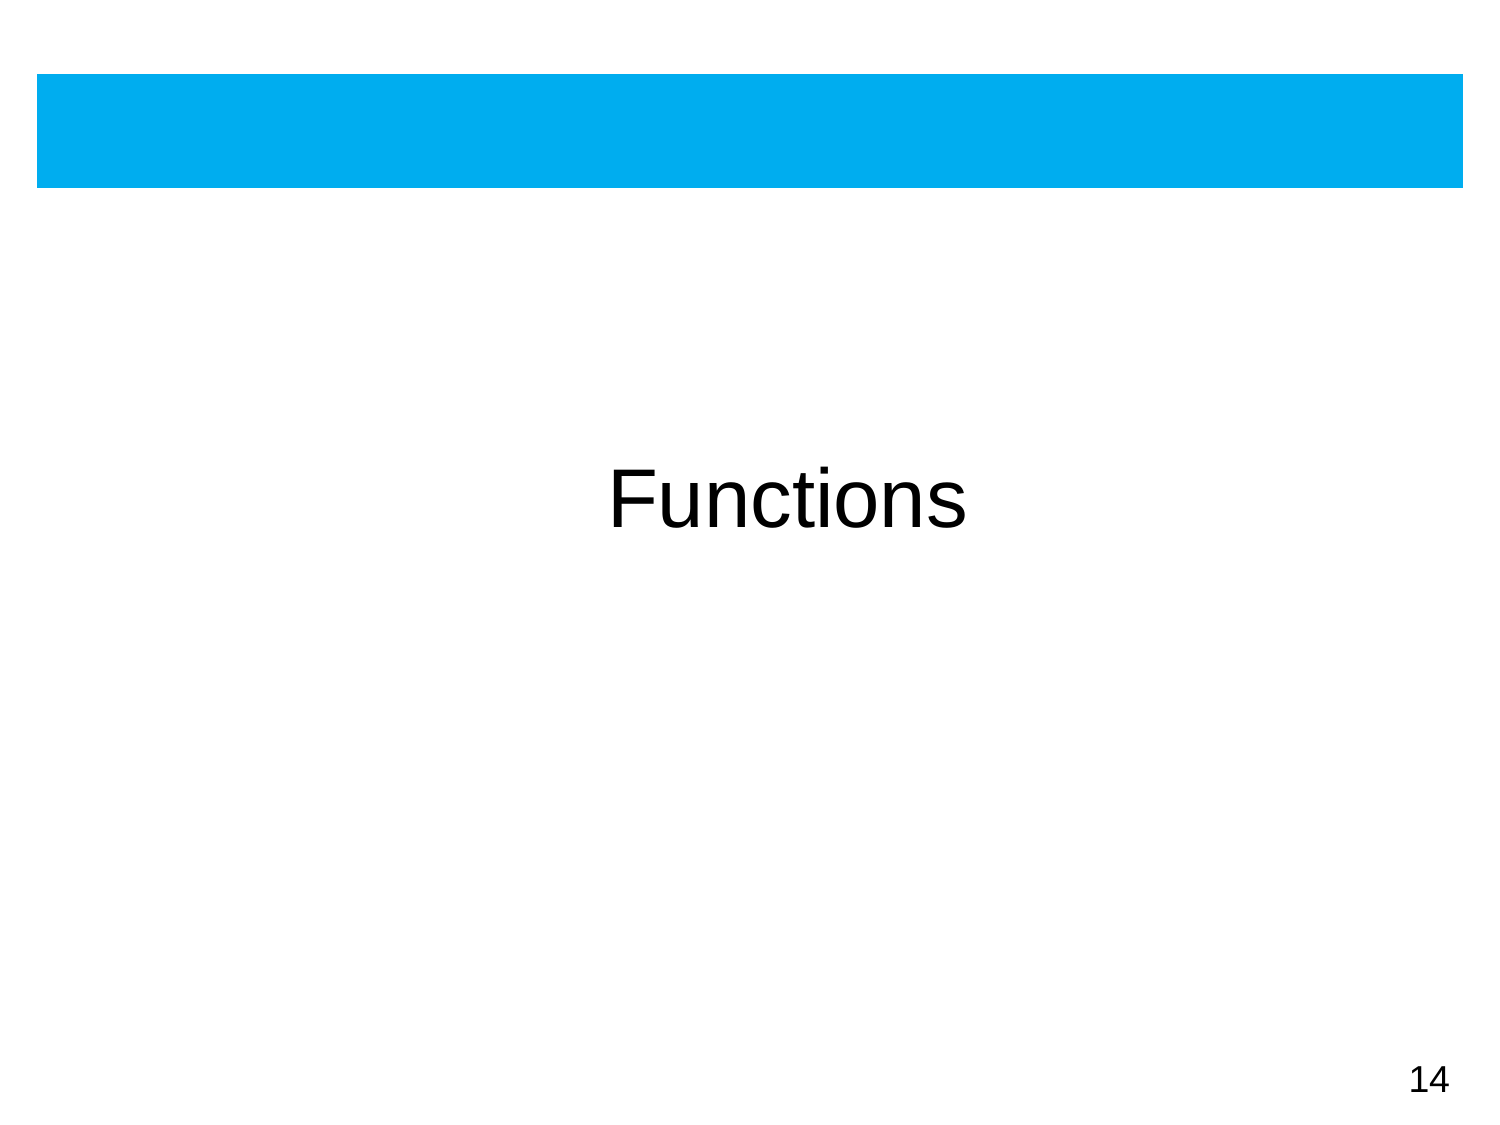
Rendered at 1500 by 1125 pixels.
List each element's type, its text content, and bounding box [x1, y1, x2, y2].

title Functions [113, 399, 1463, 588]
